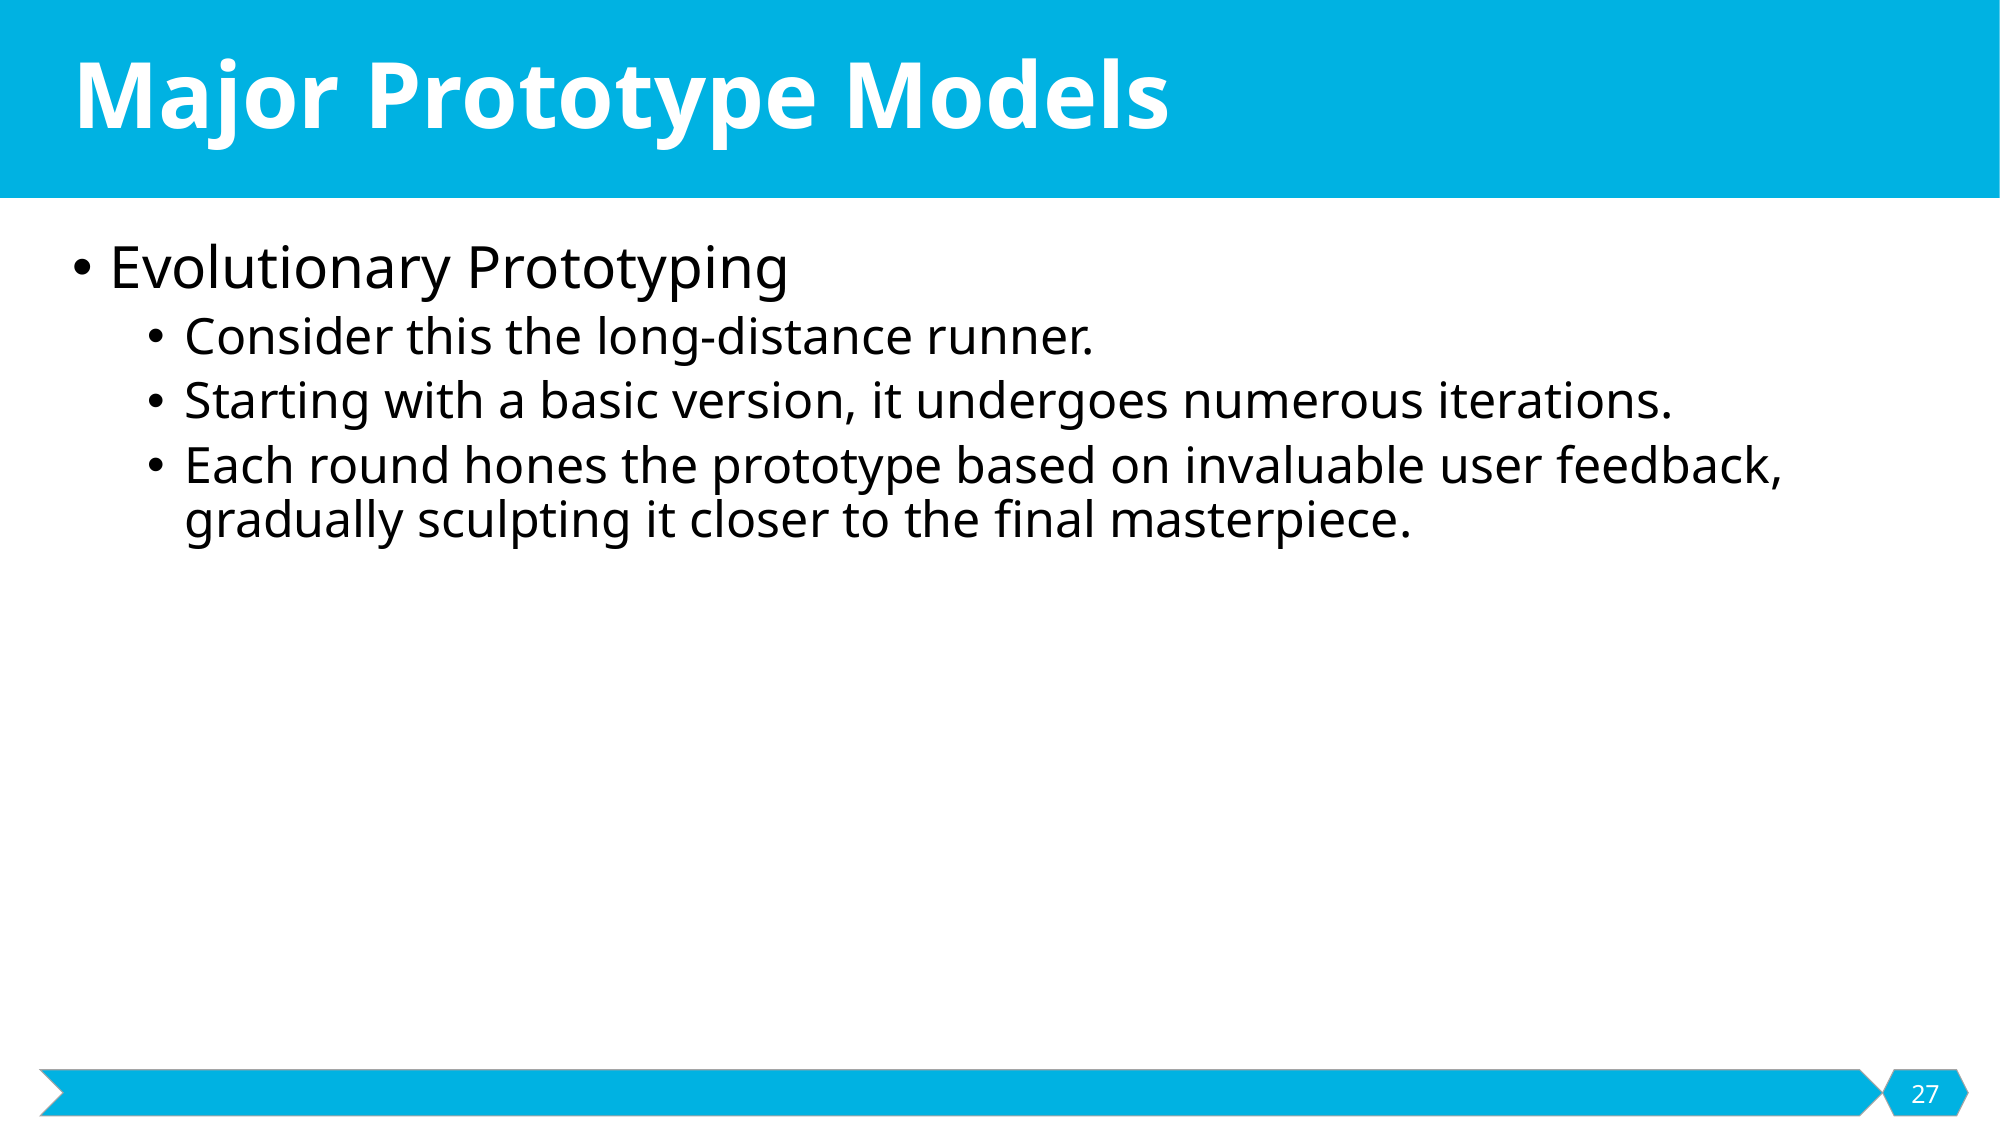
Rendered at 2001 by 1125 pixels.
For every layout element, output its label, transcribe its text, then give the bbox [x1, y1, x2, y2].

title Major Prototype Models [56, 0, 1969, 199]
slide_number 27 [1882, 1065, 1969, 1125]
list Evolutionary Prototyping Consider this the long-distance runner. Starting with a basic version, it undergoes numerous iterations. Each round hones the prototype based on invaluable user feedback, gradually sculpting it closer to the final masterpiece. [56, 230, 1969, 1010]
